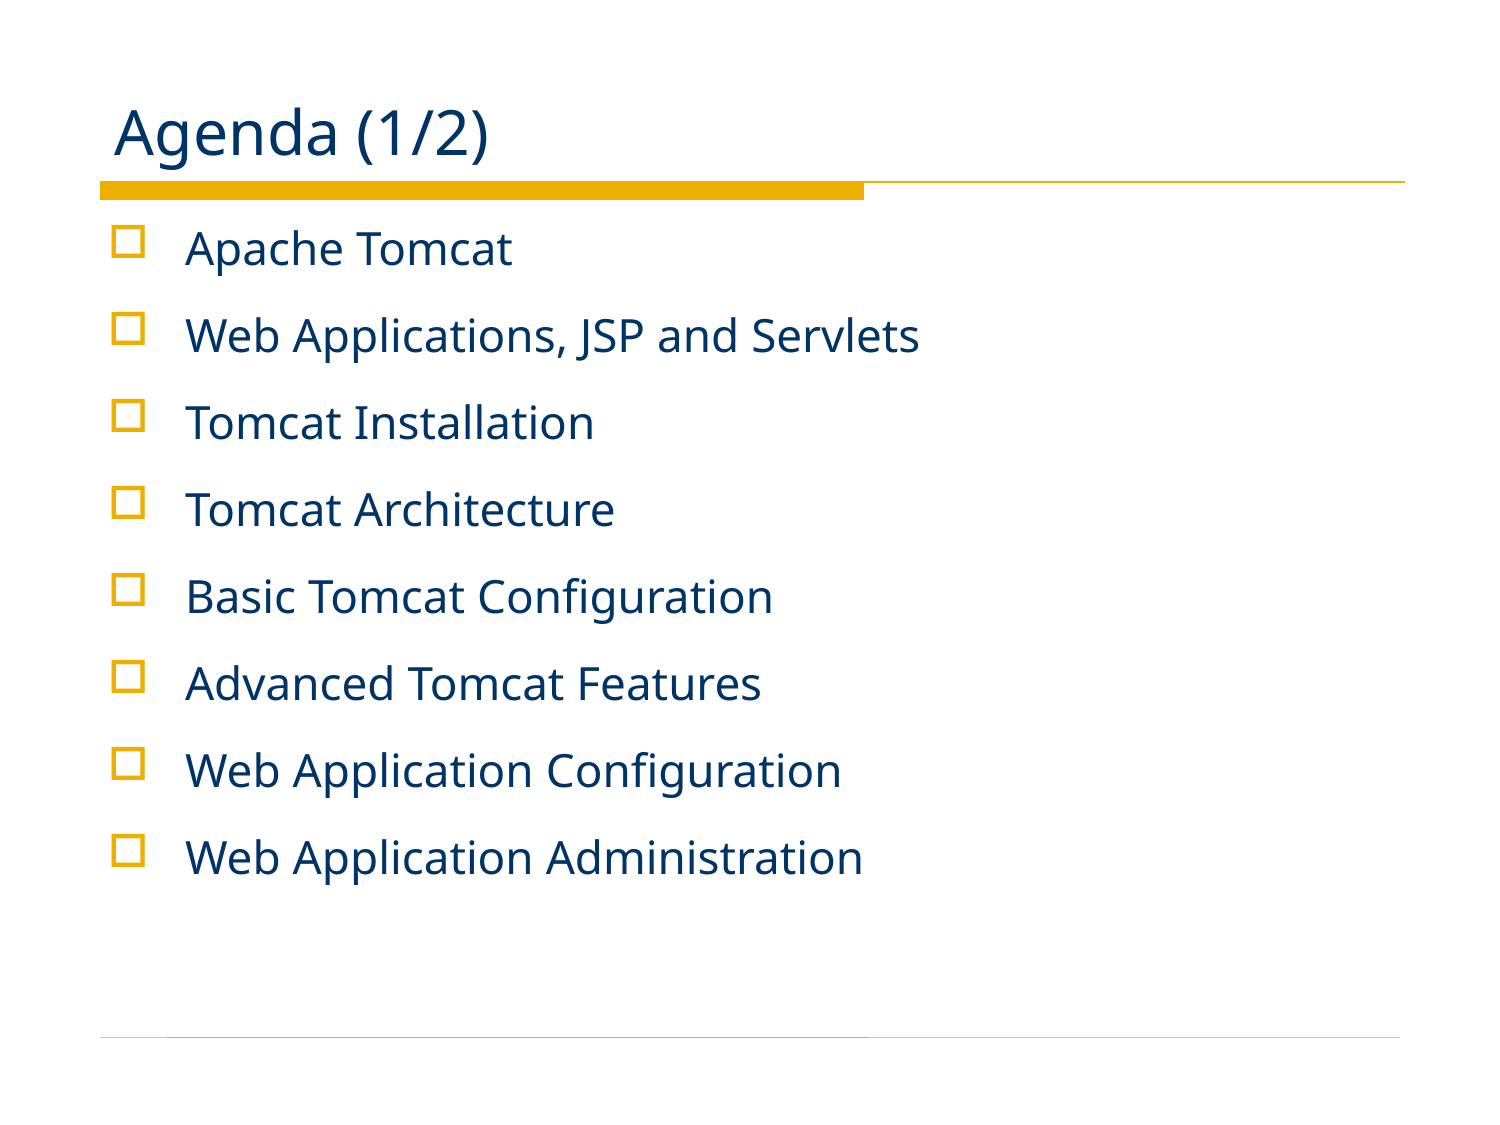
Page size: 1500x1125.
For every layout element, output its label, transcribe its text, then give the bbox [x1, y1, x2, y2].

list Apache Tomcat Web Applications, JSP and Servlets Tomcat Installation Tomcat Architecture Basic Tomcat Configuration Advanced Tomcat Features Web Application Configuration Web Application Administration [92, 212, 1406, 1013]
title Agenda (1/2) [99, 24, 1413, 176]
